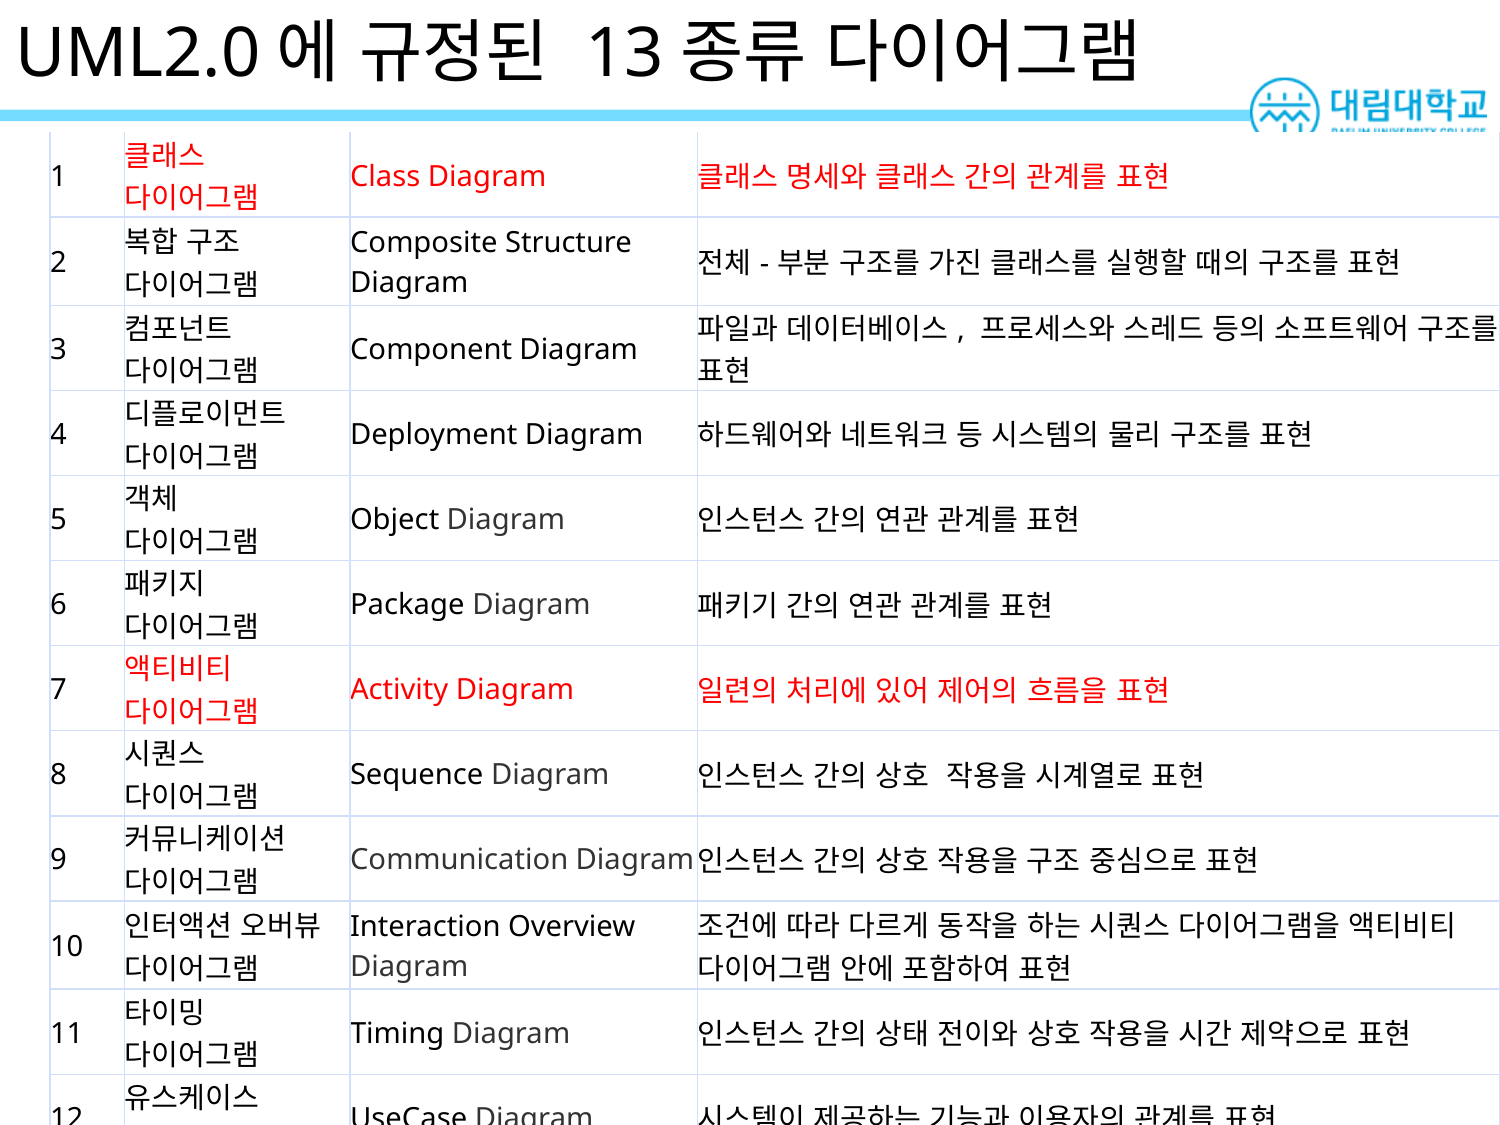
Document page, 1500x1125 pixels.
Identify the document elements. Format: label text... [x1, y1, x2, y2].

table_cell 패키기 간의 연관 관계를 표현 [698, 561, 1499, 645]
table_cell Sequence Diagram [351, 731, 697, 815]
table_cell 인스턴스 간의 상태 전이와 상호 작용을 시간 제약으로 표현 [698, 990, 1499, 1074]
table_cell 커뮤니케이션 다이어그램 [125, 817, 349, 900]
table_cell 디플로이먼트 다이어그램 [125, 391, 349, 475]
table_cell Communication Diagram [351, 817, 697, 900]
picture [1476, 108, 1487, 115]
table_cell 5 [51, 476, 124, 560]
table_cell 4 [51, 391, 124, 475]
table_cell 객체 다이어그램 [125, 476, 349, 560]
table_cell 2 [51, 218, 124, 305]
table_cell 10 [51, 902, 124, 988]
table_cell 복합 구조 다이어그램 [125, 218, 349, 305]
table_cell 3 [51, 306, 124, 390]
table_cell Timing Diagram [351, 990, 697, 1074]
table_cell 파일과 데이터베이스, 프로세스와 스레드 등의 소프트웨어 구조를 표현 [698, 306, 1499, 390]
table_header 클래스 명세와 클래스 간의 관계를 표현 [698, 132, 1499, 216]
table_cell Object Diagram [351, 476, 697, 560]
table_cell 6 [51, 561, 124, 645]
picture [1250, 108, 1487, 132]
table_cell Composite Structure Diagram [351, 218, 697, 305]
table_cell 8 [51, 731, 124, 815]
table_cell 유스케이스 다이어그램 [125, 1075, 349, 1125]
table_cell Interaction Overview Diagram [351, 902, 697, 988]
table_cell Deployment Diagram [351, 391, 697, 475]
table_header 1 [51, 132, 124, 216]
table_cell 컴포넌트 다이어그램 [125, 306, 349, 390]
table_cell 시퀀스 다이어그램 [125, 731, 349, 815]
table_cell 7 [51, 646, 124, 730]
table_cell 인스턴스 간의 상호 작용을 구조 중심으로 표현 [698, 817, 1499, 900]
table_cell 9 [51, 817, 124, 900]
table_cell 액티비티 다이어그램 [125, 646, 349, 730]
table_cell 시스템이 제공하는 기능과 이용자의 관계를 표현 [698, 1075, 1499, 1125]
table_cell Activity Diagram [351, 646, 697, 730]
table_cell Package Diagram [351, 561, 697, 645]
table_cell 조건에 따라 다르게 동작을 하는 시퀀스 다이어그램을 액티비티 다이어그램 안에 포함하여 표현 [698, 902, 1499, 988]
title UML2.0에 규정된 13종류 다이어그램 [0, 0, 1500, 108]
table_cell 일련의 처리에 있어 제어의 흐름을 표현 [698, 646, 1499, 730]
table_cell 패키지 다이어그램 [125, 561, 349, 645]
table_header 클래스 다이어그램 [125, 132, 349, 216]
table_cell 12 [51, 1075, 124, 1125]
table_cell 인터액션 오버뷰 다이어그램 [125, 902, 349, 988]
table_cell 11 [51, 990, 124, 1074]
table_cell 인스턴스 간의 연관 관계를 표현 [698, 476, 1499, 560]
table_cell 하드웨어와 네트워크 등 시스템의 물리 구조를 표현 [698, 391, 1499, 475]
table_cell Component Diagram [351, 306, 697, 390]
table_cell 타이밍 다이어그램 [125, 990, 349, 1074]
table_cell 전체-부분 구조를 가진 클래스를 실행할 때의 구조를 표현 [698, 218, 1499, 305]
table_cell UseCase Diagram [351, 1075, 697, 1125]
table_cell 인스턴스 간의 상호 작용을 시계열로 표현 [698, 731, 1499, 815]
table_header Class Diagram [351, 132, 697, 216]
